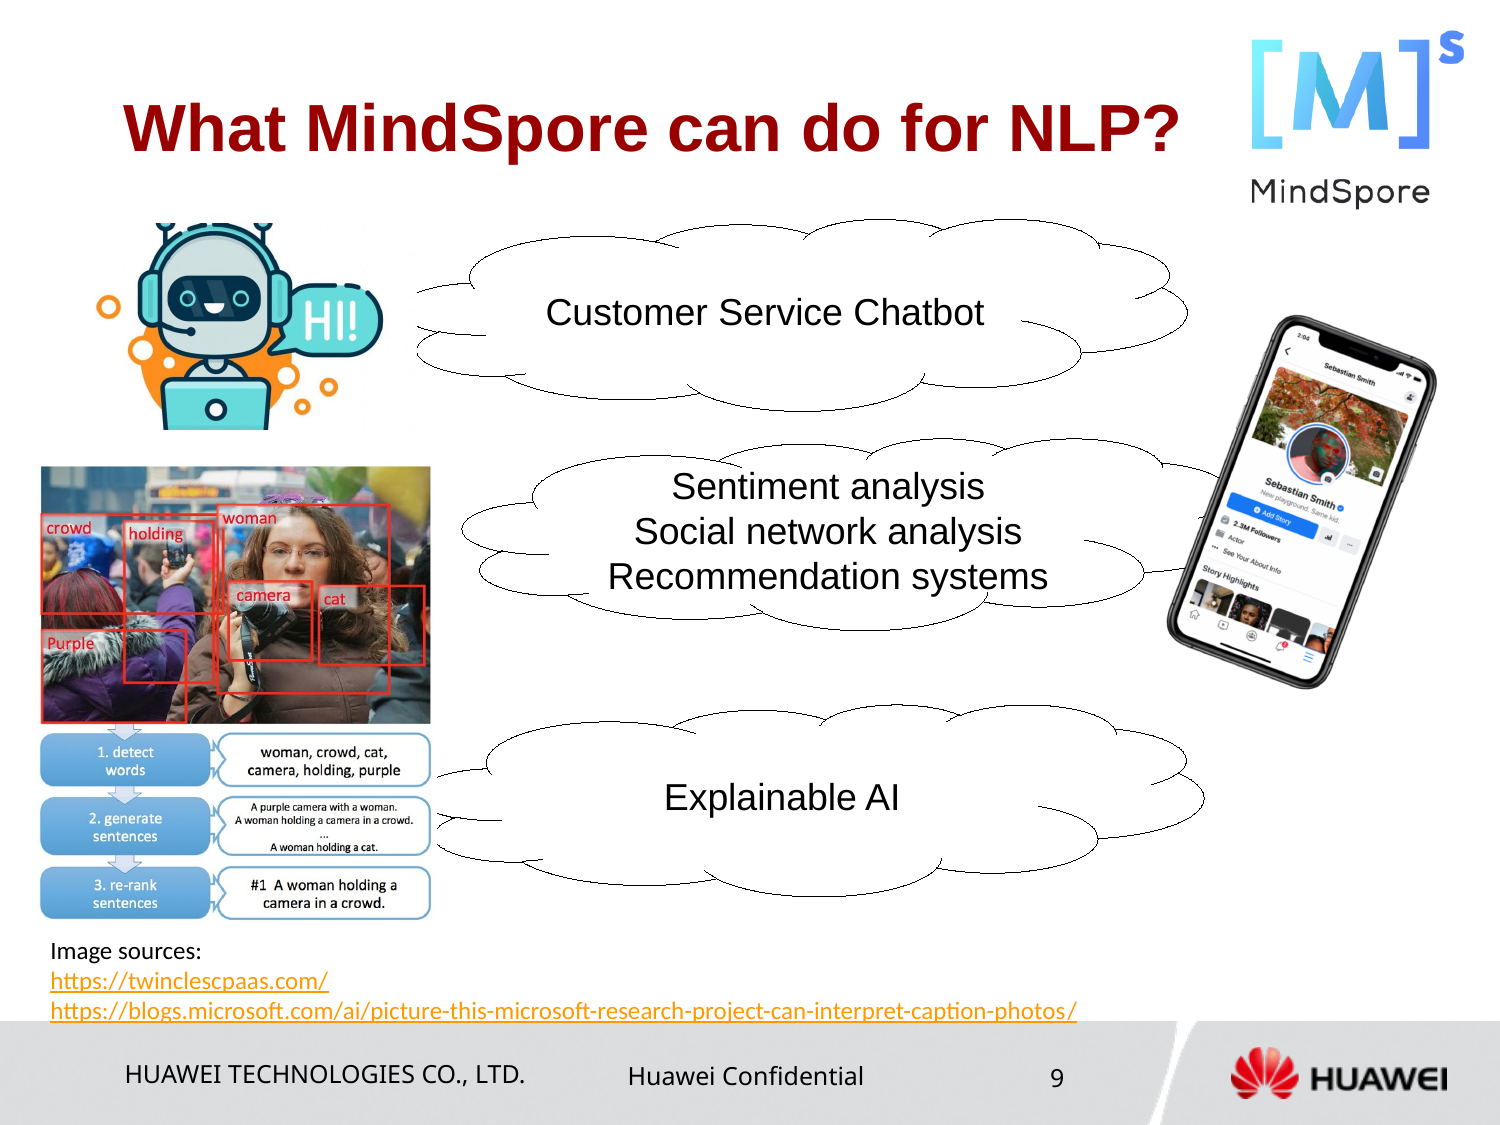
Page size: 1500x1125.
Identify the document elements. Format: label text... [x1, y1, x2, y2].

text_box Explainable AI [441, 704, 1205, 897]
title What MindSpore can do for NLP? [123, 53, 1232, 197]
picture [1151, 300, 1452, 704]
text_box Sentiment analysis Social network analysis Recommendation systems [461, 438, 1202, 631]
picture [1237, 0, 1476, 238]
text_box Image sources: https://twinclescpaas.com/ https://blogs.microsoft.com/ai/picture-this-microsoft-research-project-can-interpret-caption-photos/ [35, 927, 1350, 1032]
text_box Customer Service Chatbot [421, 219, 1188, 412]
picture [62, 222, 417, 430]
picture [0, 1021, 1500, 1125]
picture [35, 462, 437, 929]
